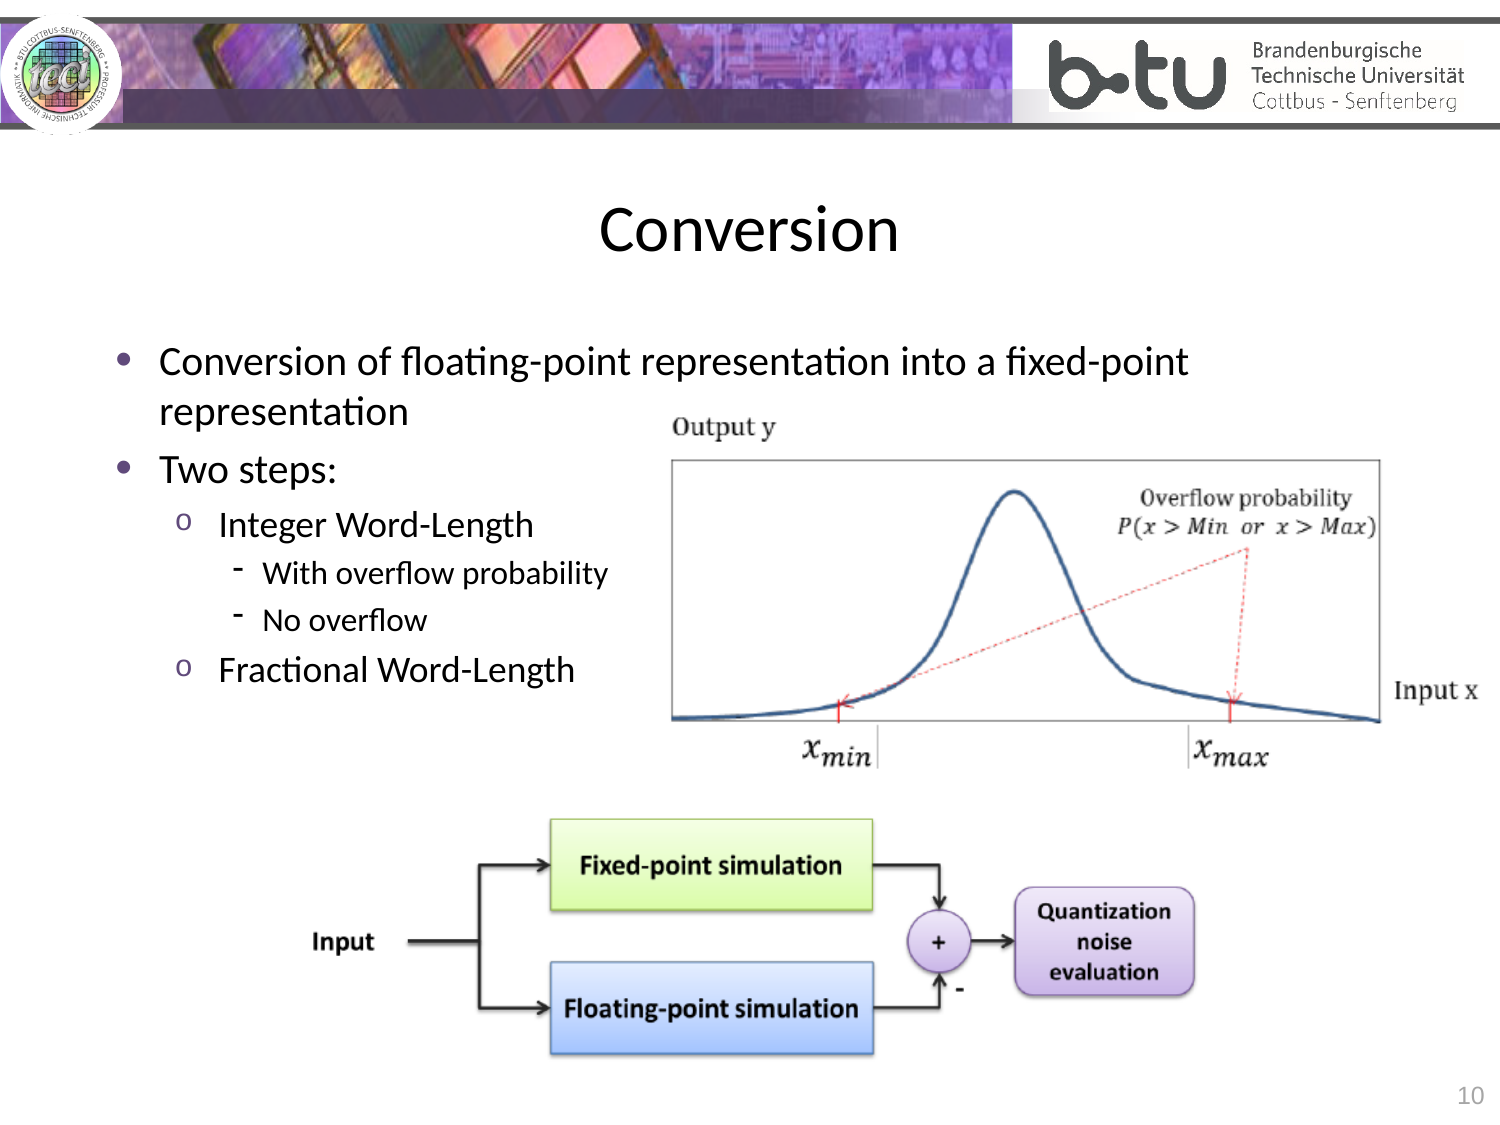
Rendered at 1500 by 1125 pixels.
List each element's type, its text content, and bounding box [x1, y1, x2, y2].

slide_number 10 [1411, 1065, 1500, 1125]
list Conversion of floating-point representation into a fixed-point representation Two steps: Integer Word-Length With overflow probability No overflow Fractional Word-Length [100, 326, 1400, 1035]
picture [1049, 40, 1464, 112]
picture [0, 13, 1012, 135]
picture [284, 802, 1216, 1073]
picture [657, 408, 1500, 789]
title Conversion [100, 160, 1400, 290]
